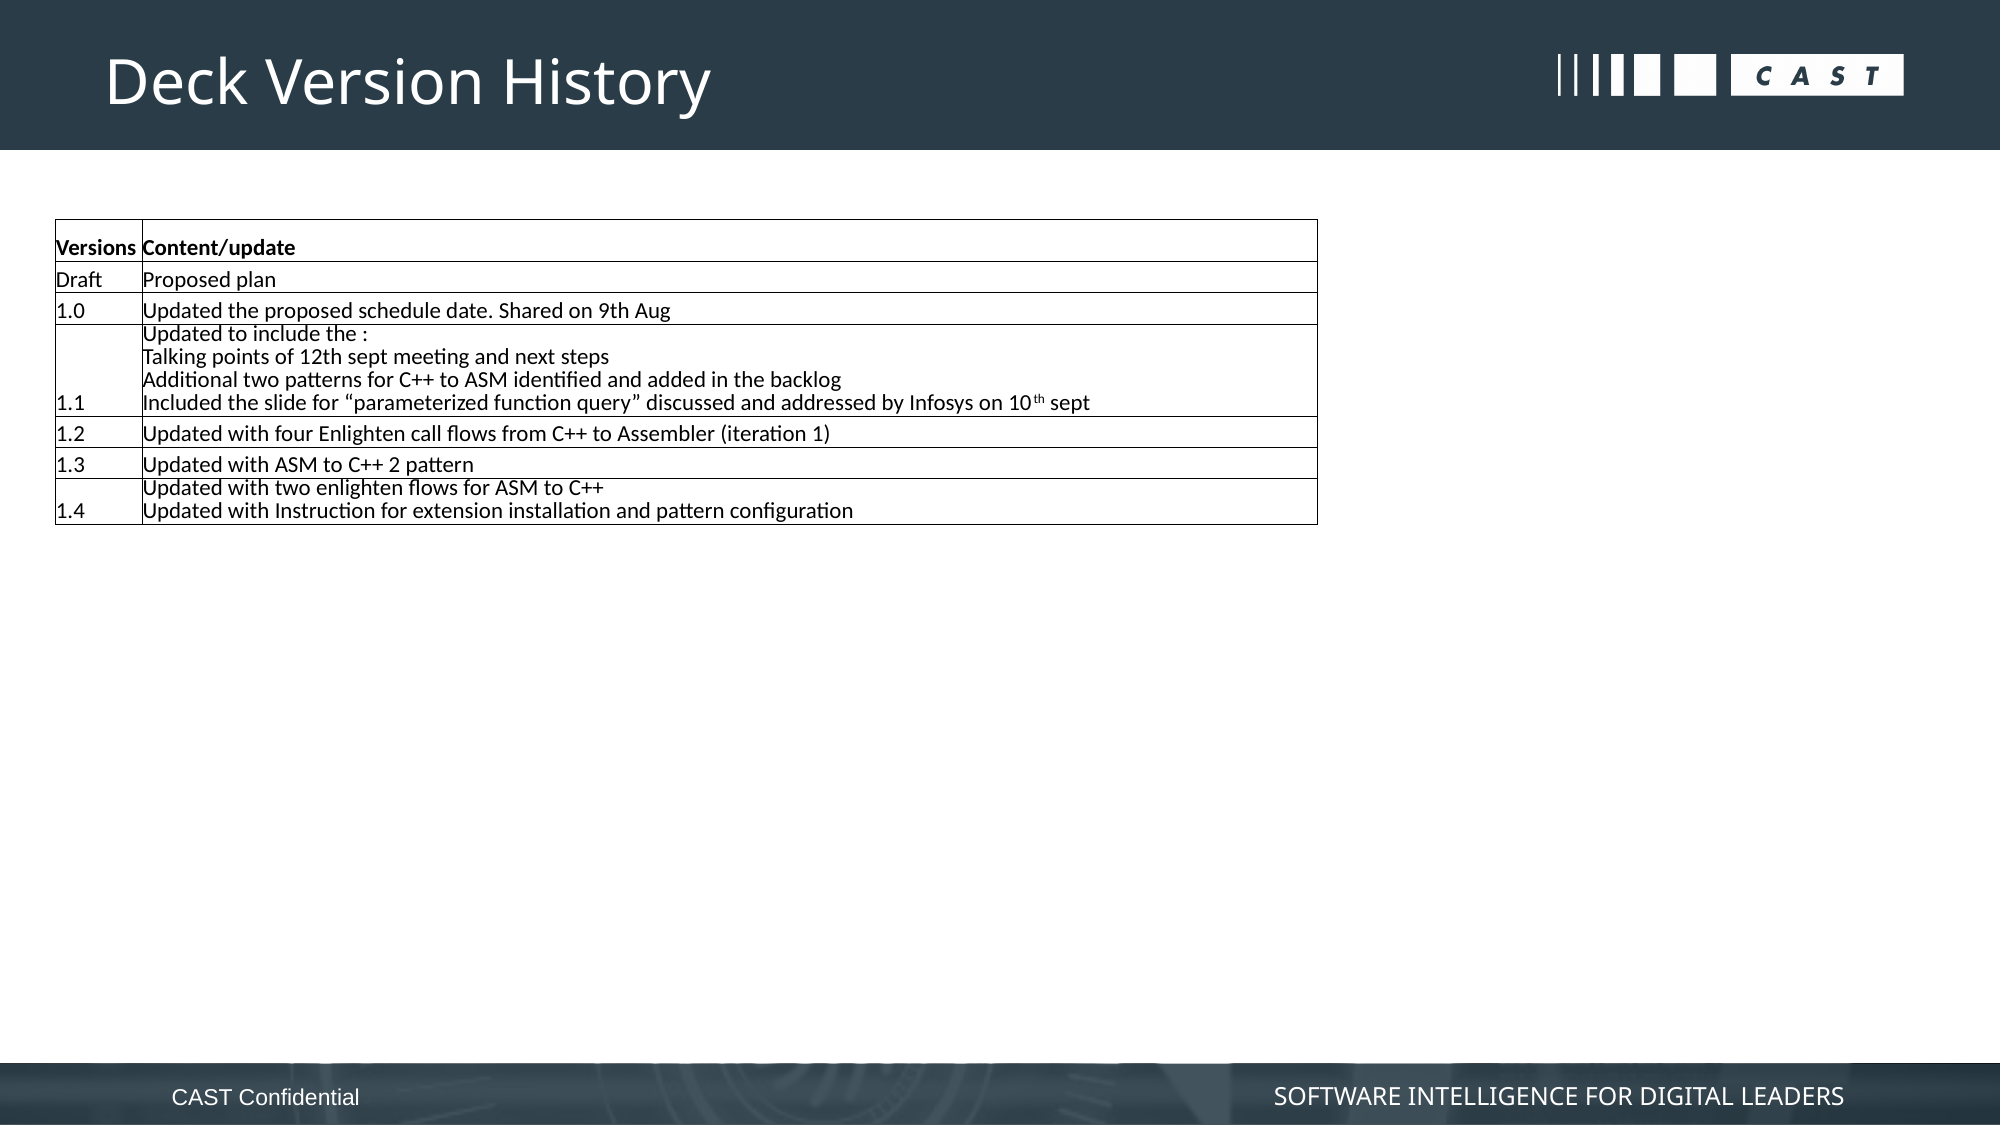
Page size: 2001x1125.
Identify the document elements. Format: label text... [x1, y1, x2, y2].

table_cell 1.0 [56, 293, 142, 324]
table_cell 1.2 [56, 417, 142, 447]
title Deck Version History [89, 42, 1527, 128]
table_cell Proposed plan [143, 262, 1317, 292]
table_cell Updated with ASM to C++ 2 pattern [143, 448, 1317, 478]
table_cell Updated with four Enlighten call flows from C++ to Assembler (iteration 1) [143, 417, 1317, 447]
table_cell Updated to include the : Talking points of 12th sept meeting and next steps Additional two patterns for C++ to ASM identified and added in the backlog Included the slide for “parameterized function query” discussed and addressed by Infosys on 10th sept [143, 325, 1317, 416]
table_cell Draft [56, 262, 142, 292]
picture [1558, 54, 1904, 96]
table_cell Updated the proposed schedule date. Shared on 9th Aug [143, 293, 1317, 324]
table_cell 1.4 [56, 479, 142, 524]
table_cell 1.1 [56, 325, 142, 416]
table_cell Updated with two enlighten flows for ASM to C++ Updated with Instruction for extension installation and pattern configuration [143, 479, 1317, 524]
table_header Content/update [143, 220, 1317, 261]
table_cell 1.3 [56, 448, 142, 478]
table_header Versions [56, 220, 142, 261]
